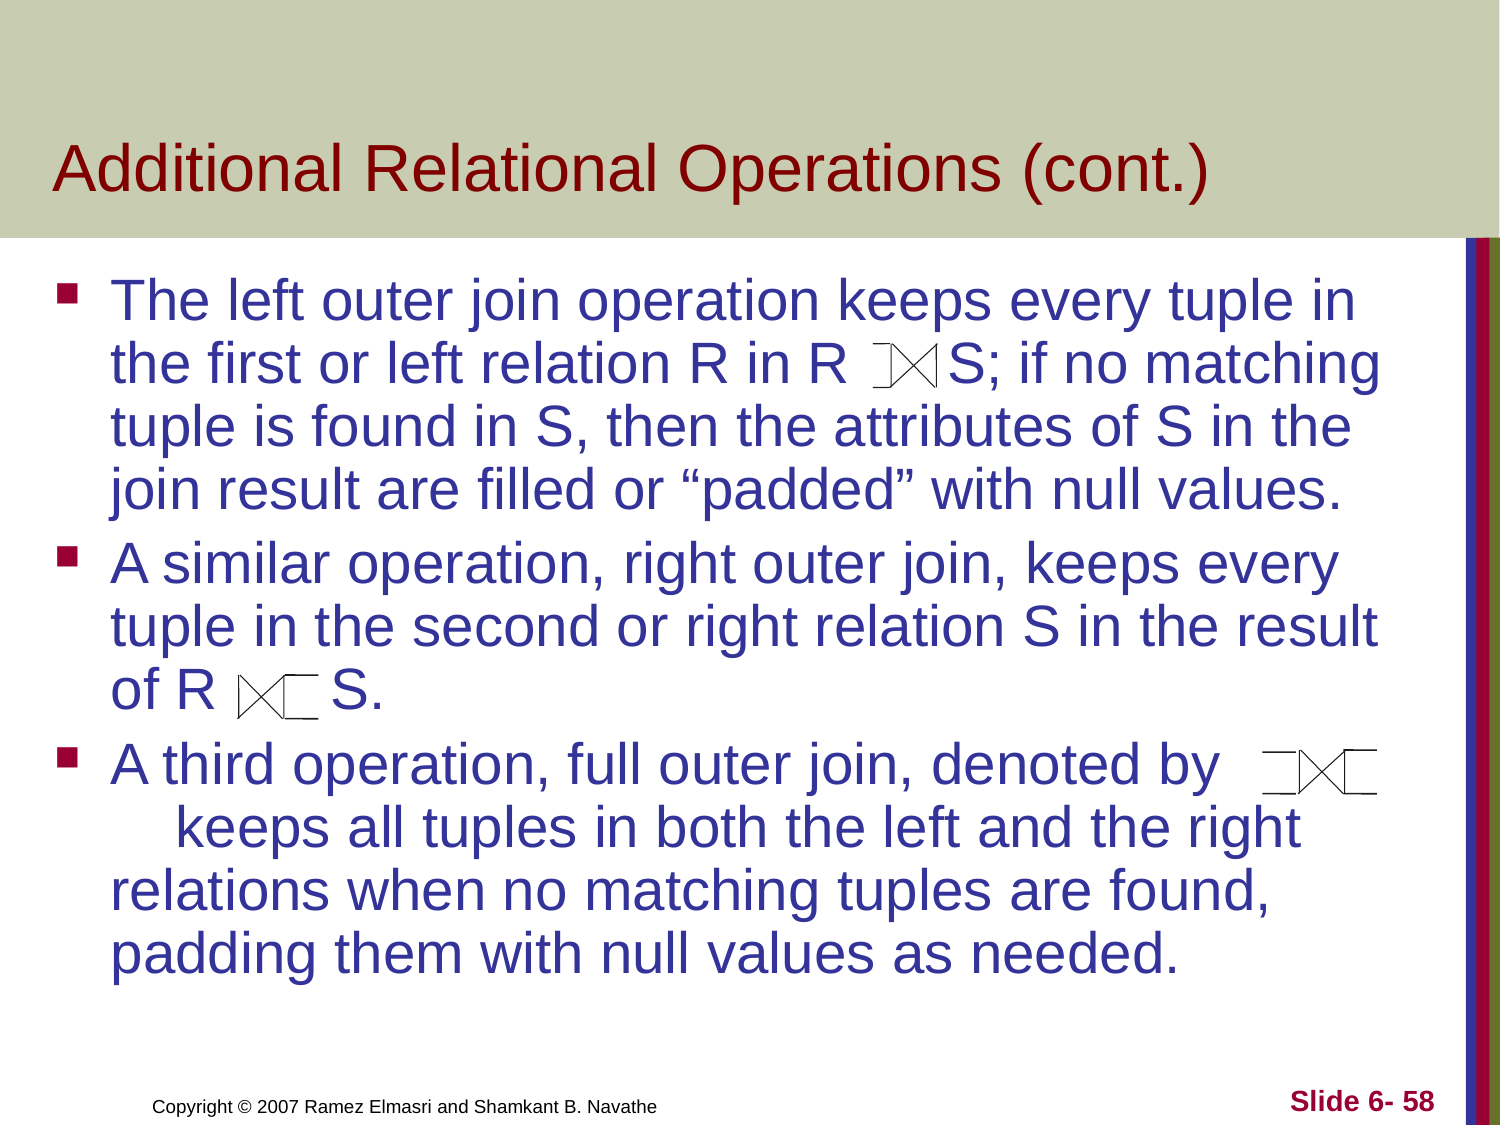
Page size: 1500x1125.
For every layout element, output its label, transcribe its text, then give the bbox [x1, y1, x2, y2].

slide_number Slide 6- 58 [1137, 1049, 1451, 1125]
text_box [1297, 749, 1347, 794]
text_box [872, 343, 938, 388]
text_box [237, 674, 319, 719]
title Additional Relational Operations (cont.) [37, 49, 1317, 213]
list The left outer join operation keeps every tuple in the first or left relation R in R S; if no matching tuple is found in S, then the attributes of S in the join result are filled or “padded” with null values. A similar operation, right outer join, keeps every tuple in the second or right relation S in the result of R S. A third operation, full outer join, denoted by keeps all tuples in both the left and the right relations when no matching tuples are found, padding them with null values as needed. [39, 262, 1401, 1013]
